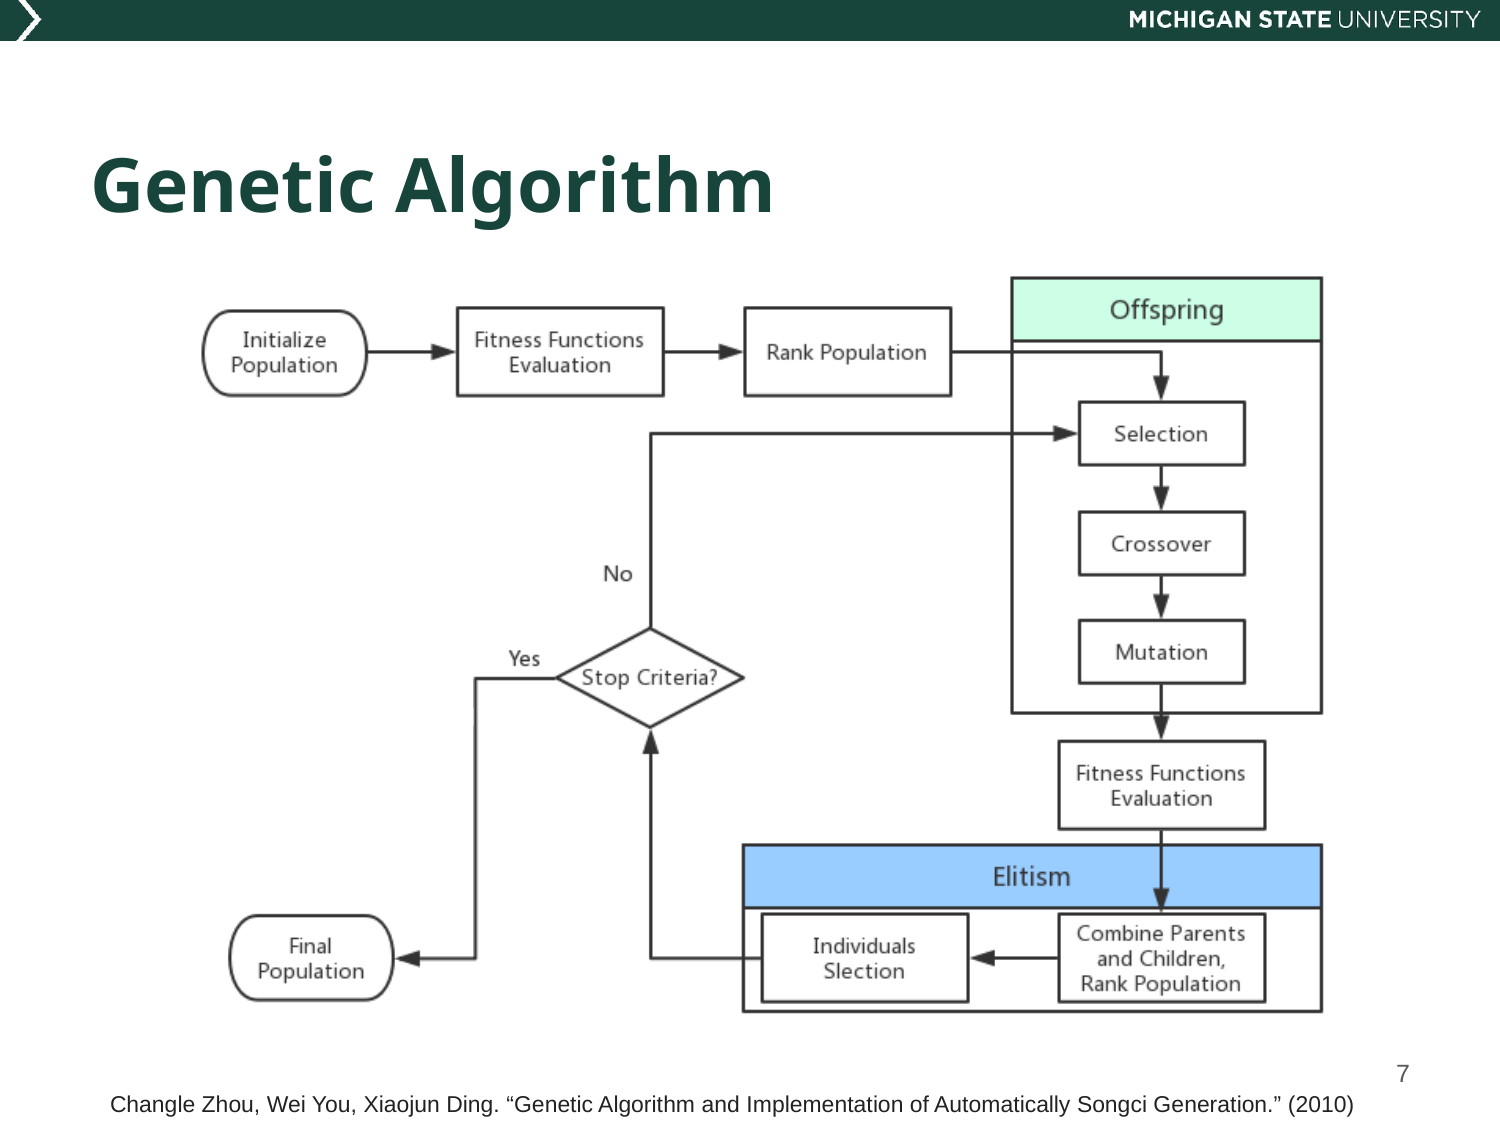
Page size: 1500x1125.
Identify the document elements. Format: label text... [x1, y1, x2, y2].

picture [0, 0, 1500, 41]
text_box Changle Zhou, Wei You, Xiaojun Ding. “Genetic Algorithm and Implementation of Automatically Songci Generation.” (2010) [95, 1082, 1500, 1125]
title Genetic Algorithm [75, 122, 1425, 284]
slide_number 7 [1074, 1042, 1425, 1082]
picture [128, 202, 1372, 1062]
